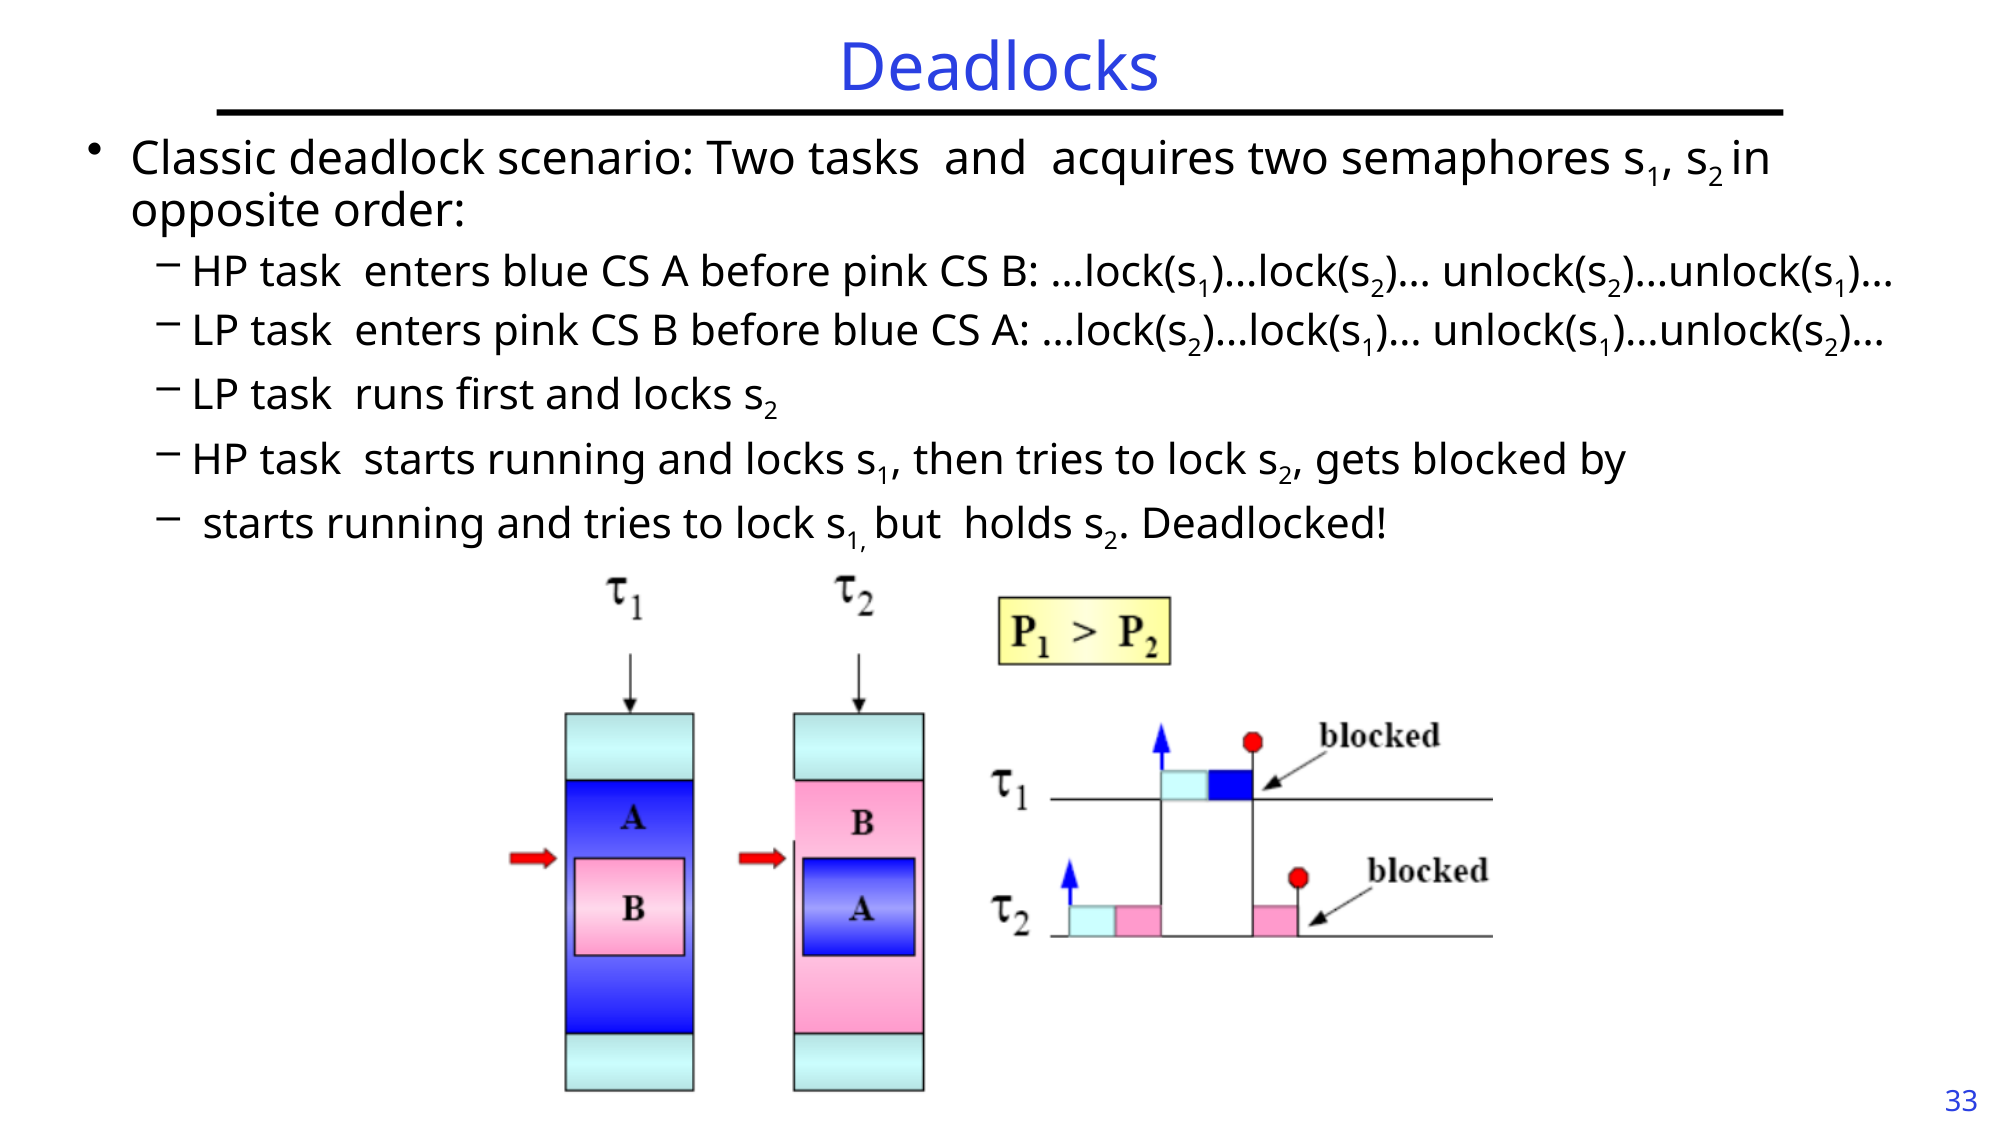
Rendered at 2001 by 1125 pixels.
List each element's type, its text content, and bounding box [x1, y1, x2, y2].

picture [507, 564, 1493, 1096]
title Deadlocks [216, 24, 1784, 113]
